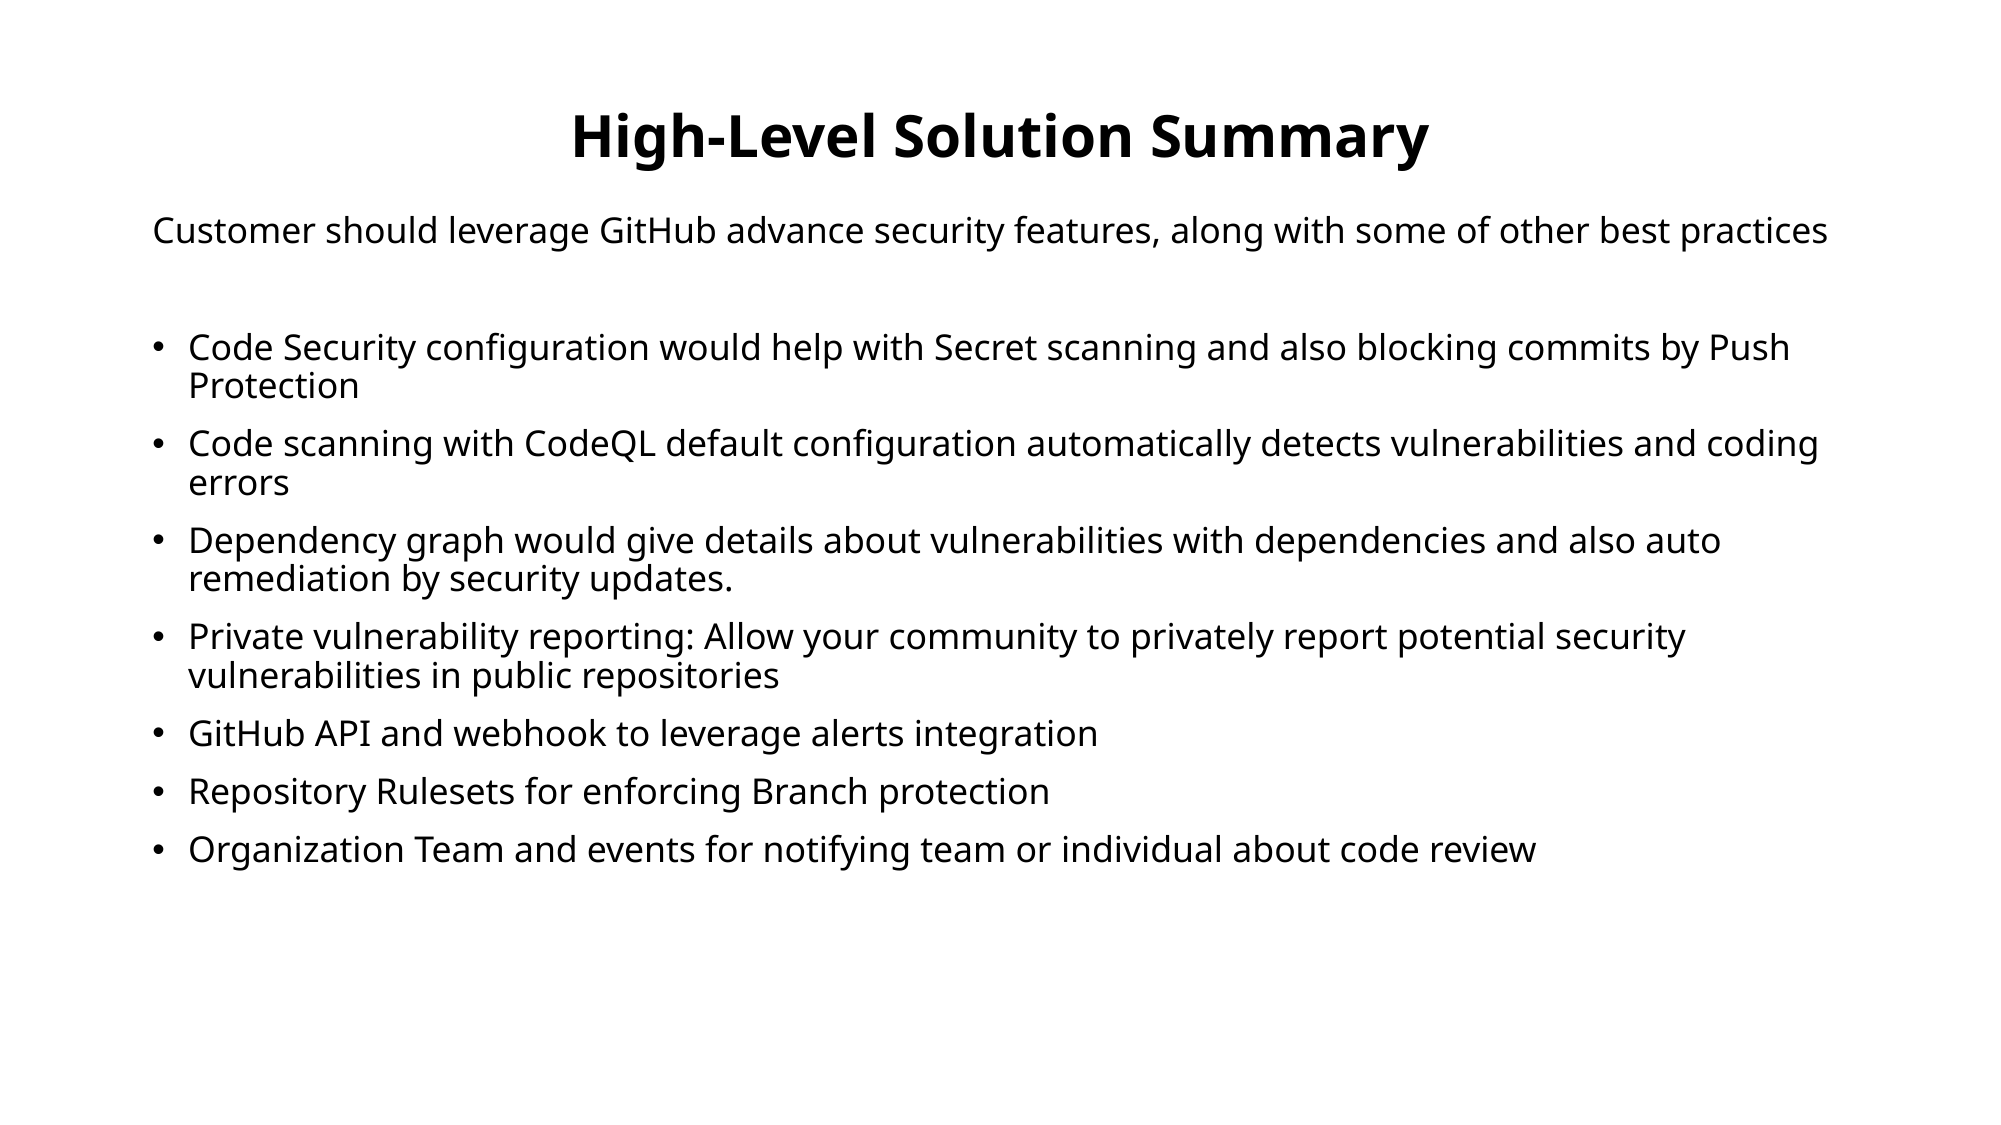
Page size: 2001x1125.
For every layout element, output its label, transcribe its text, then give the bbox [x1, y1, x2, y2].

list Customer should leverage GitHub advance security features, along with some of other best practices Code Security configuration would help with Secret scanning and also blocking commits by Push Protection Code scanning with CodeQL default configuration automatically detects vulnerabilities and coding errors Dependency graph would give details about vulnerabilities with dependencies and also auto remediation by security updates. Private vulnerability reporting: Allow your community to privately report potential security vulnerabilities in public repositories GitHub API and webhook to leverage alerts integration Repository Rulesets for enforcing Branch protection Organization Team and events for notifying team or individual about code review [137, 205, 1863, 920]
title High-Level Solution Summary [137, 59, 1863, 205]
